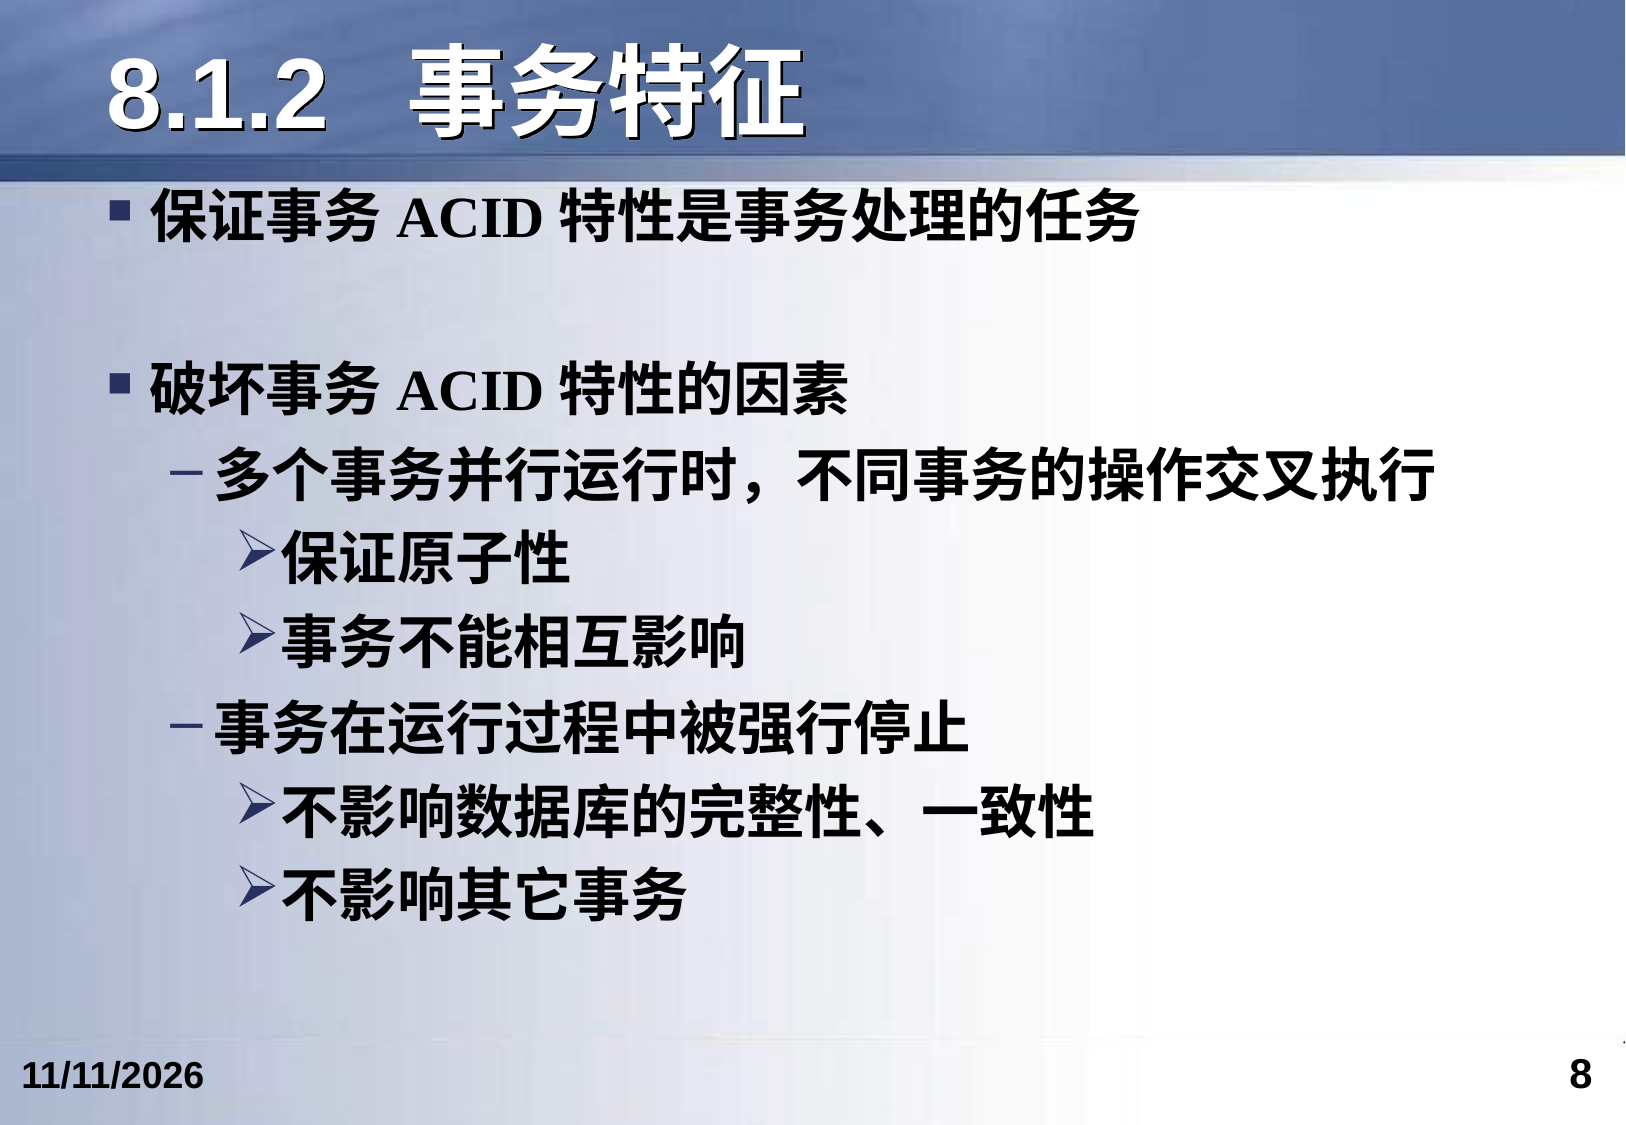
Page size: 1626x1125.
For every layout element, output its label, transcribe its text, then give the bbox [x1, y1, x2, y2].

list 保证事务ACID特性是事务处理的任务 破坏事务ACID特性的因素 多个事务并行运行时，不同事务的操作交叉执行 保证原子性 事务不能相互影响 事务在运行过程中被强行停止 不影响数据库的完整性、一致性 不影响其它事务 [106, 187, 1554, 966]
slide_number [2, 1041, 380, 1125]
picture [0, 0, 1626, 1125]
slide_number 8 [1201, 1037, 1612, 1124]
title 8.1.2 事务特征 [106, 41, 1554, 150]
